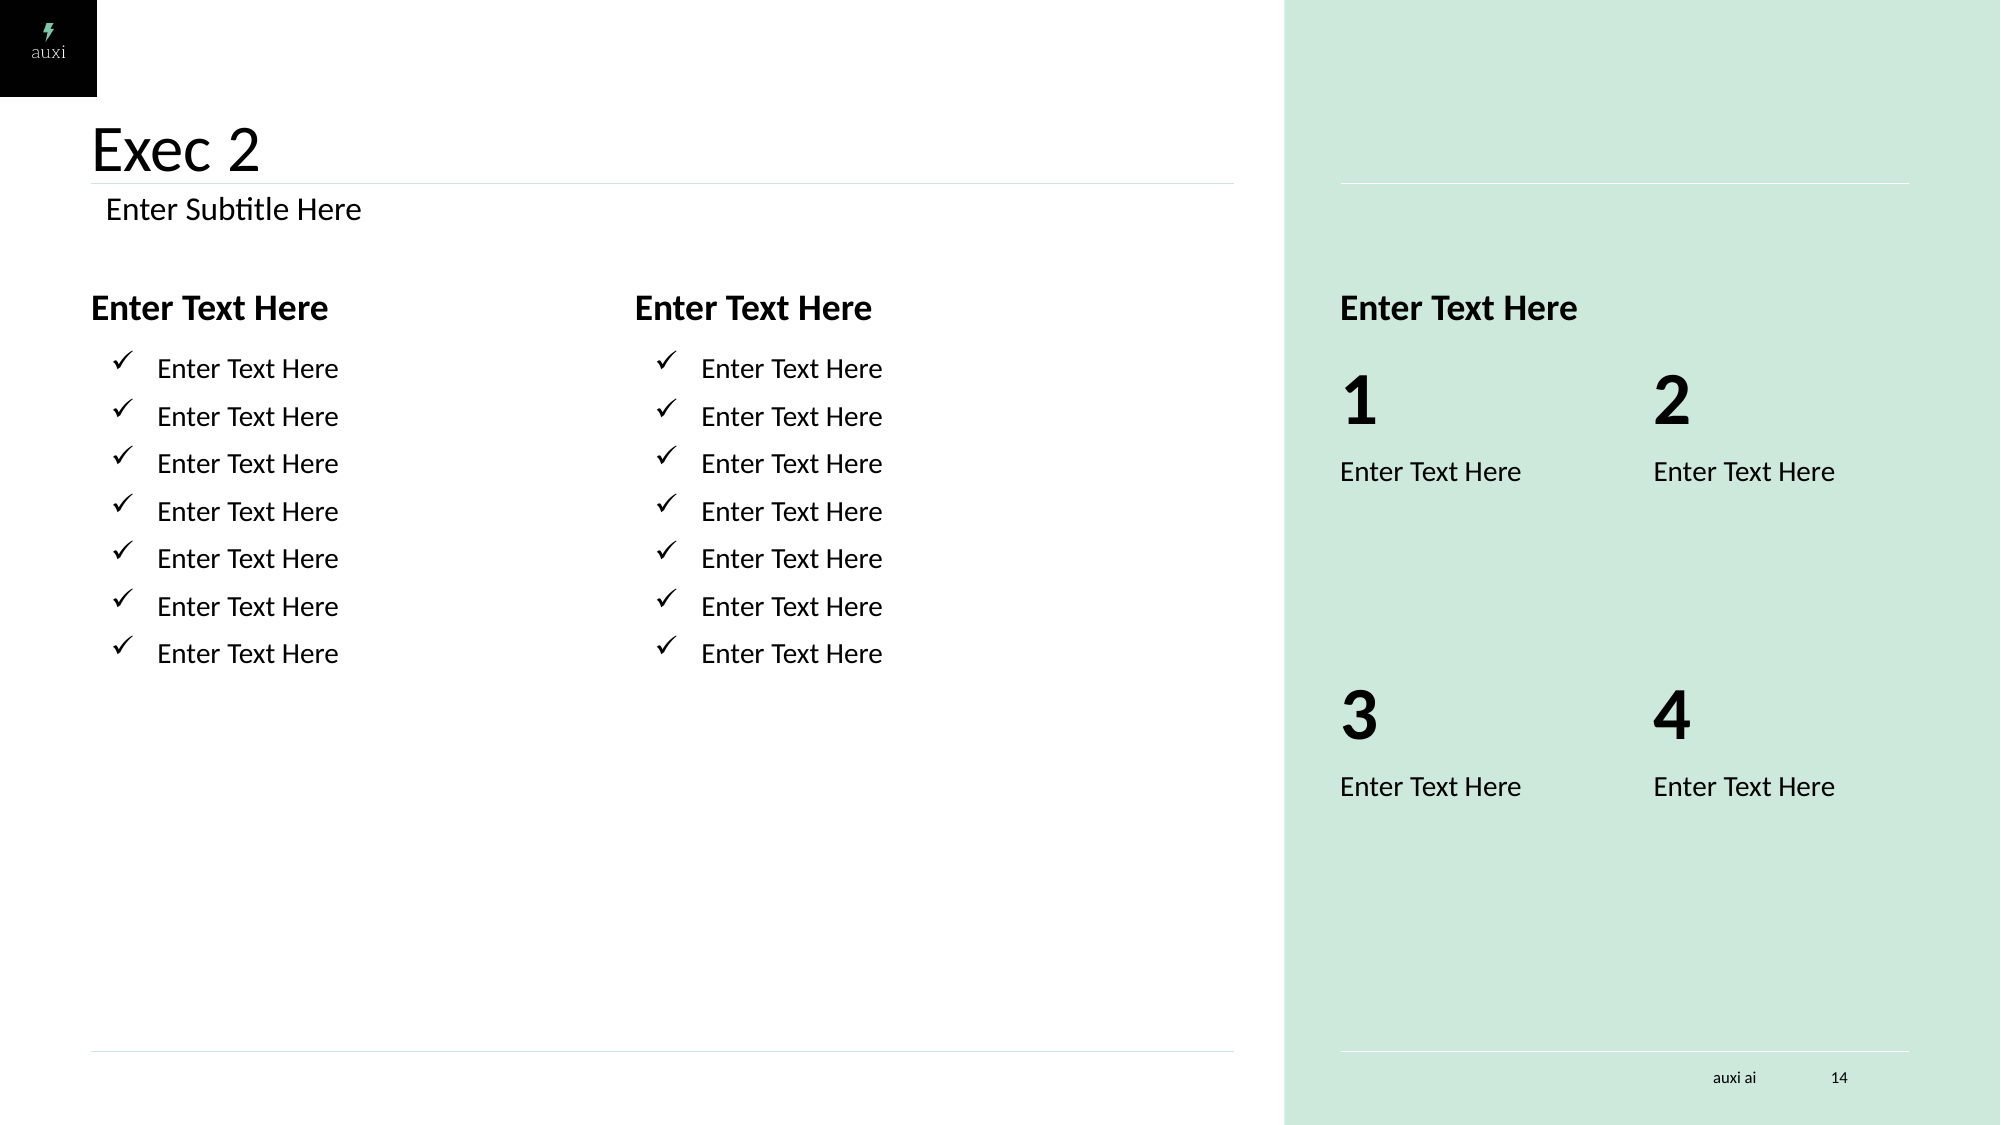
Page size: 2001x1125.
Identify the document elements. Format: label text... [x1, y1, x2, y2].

text_box 4 Enter Text Here [1653, 664, 1910, 873]
picture [0, 0, 97, 97]
text_box 3 Enter Text Here [1340, 664, 1597, 873]
text_box 2 Enter Text Here [1653, 349, 1910, 557]
text_box 1 Enter Text Here [1340, 349, 1597, 557]
text_box Enter Text Here Enter Text Here Enter Text Here Enter Text Here Enter Text Here Enter Text Here Enter Text Here [91, 349, 504, 764]
text_box Enter Text Here [91, 282, 504, 329]
text_box Enter Text Here [634, 282, 1048, 329]
list Enter Subtitle Here [91, 186, 1909, 236]
text_box Enter Text Here Enter Text Here Enter Text Here Enter Text Here Enter Text Here Enter Text Here Enter Text Here [634, 349, 1048, 764]
title Exec 2 [91, 65, 1909, 186]
text_box Enter Text Here [1340, 282, 1909, 329]
